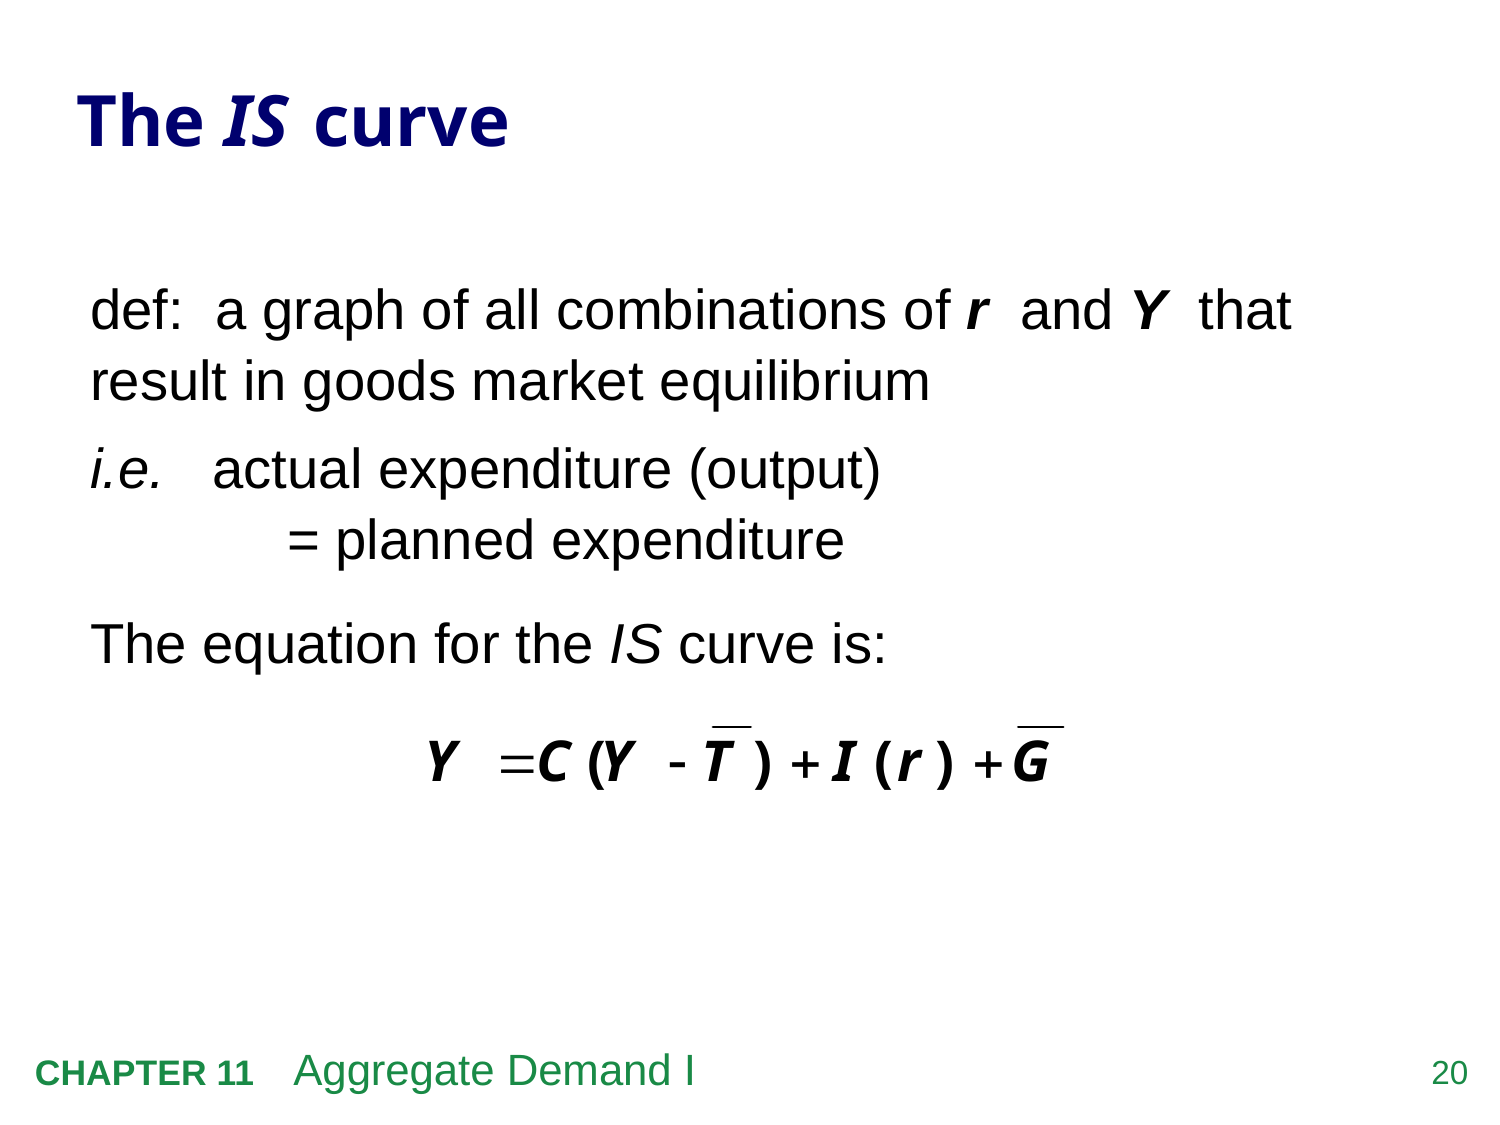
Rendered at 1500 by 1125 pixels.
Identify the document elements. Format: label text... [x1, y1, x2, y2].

list def: a graph of all combinations of r and Y that result in goods market equilibrium i.e. actual expenditure (output) = planned expenditure The equation for the IS curve is: [75, 262, 1425, 713]
title The IS curve [76, 38, 1430, 193]
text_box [428, 715, 1075, 805]
